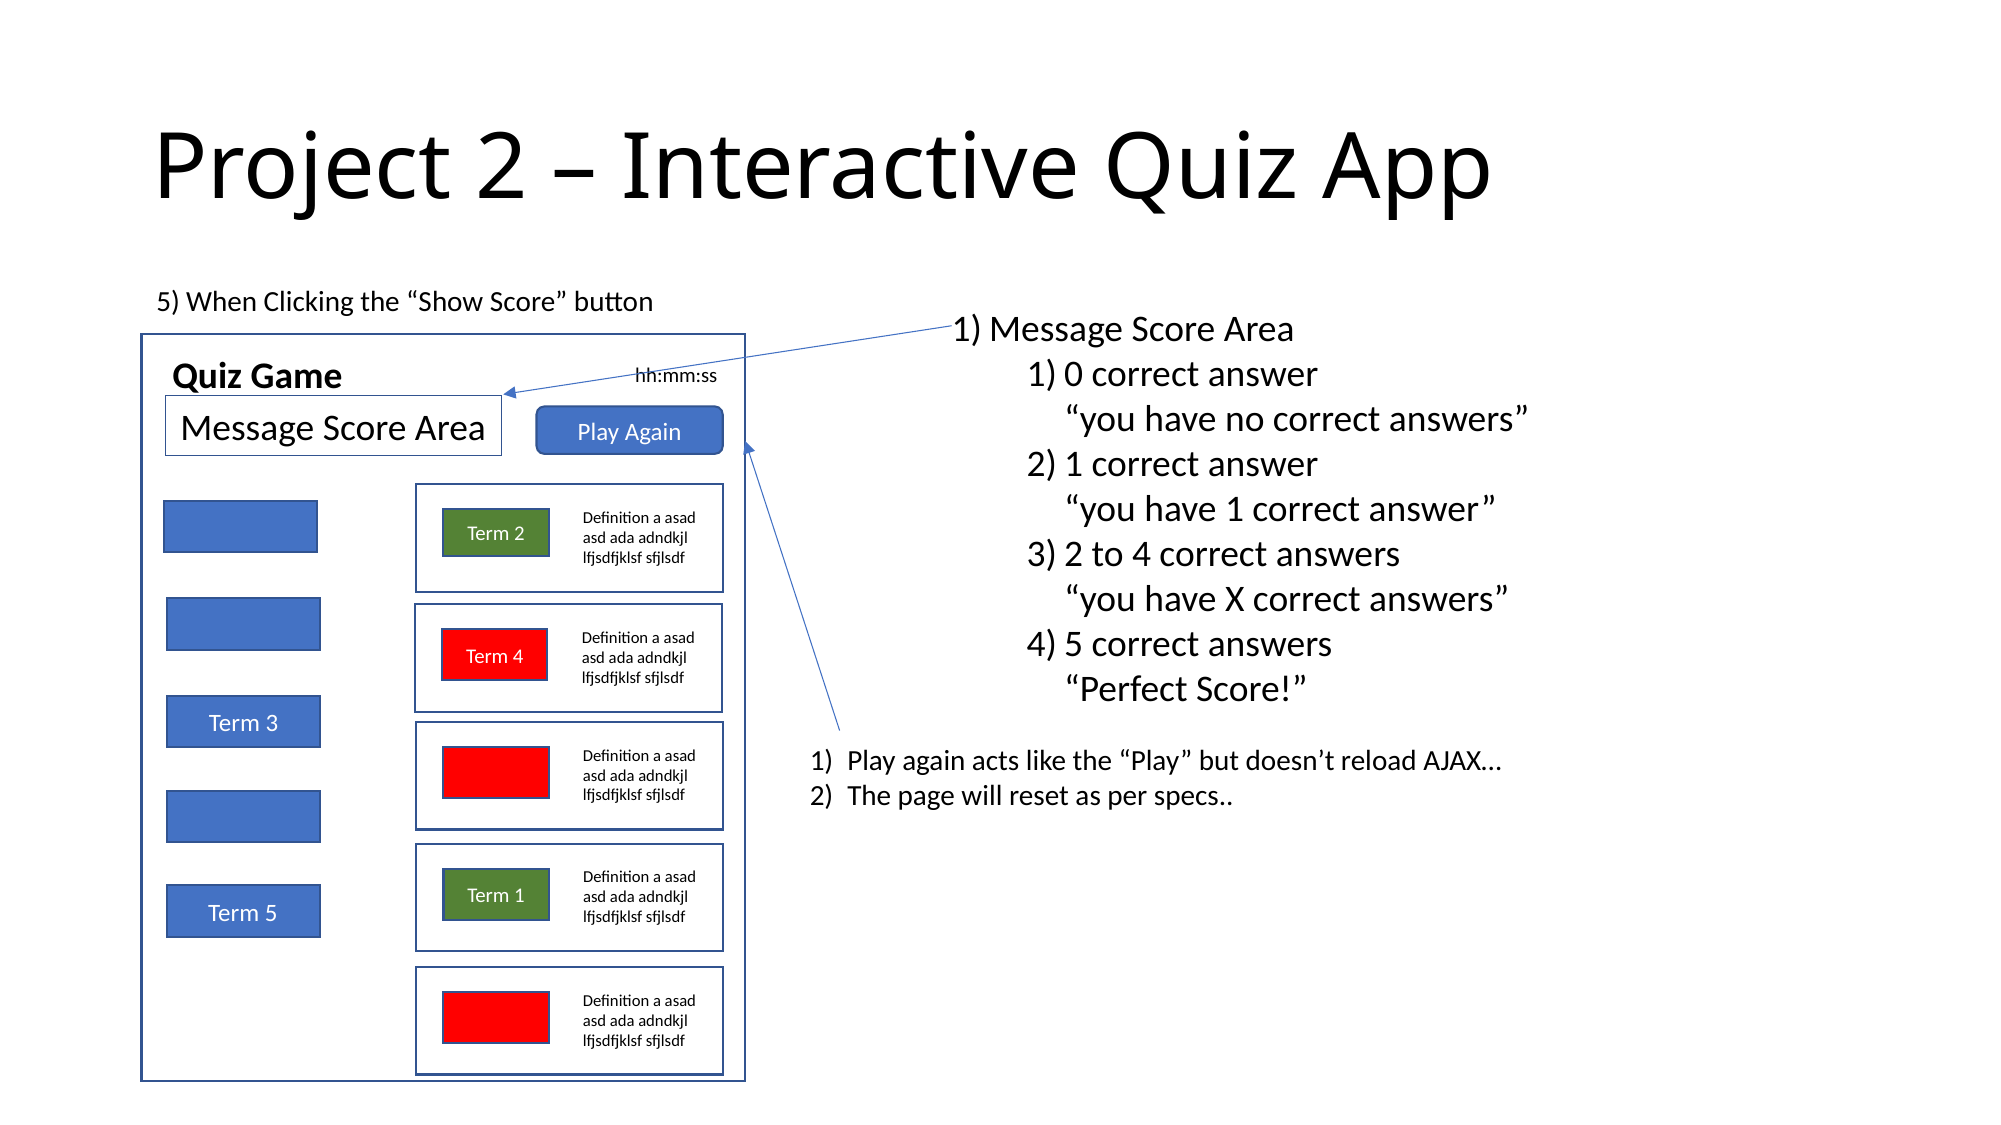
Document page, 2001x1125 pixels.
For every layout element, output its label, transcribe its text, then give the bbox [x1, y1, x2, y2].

text_box [415, 843, 724, 952]
text_box Definition a asad asd ada adndkjl lfjsdfjklsf sfjlsdf [568, 858, 726, 934]
text_box [166, 597, 321, 651]
text_box [442, 746, 550, 799]
text_box Definition a asad asd ada adndkjl lfjsdfjklsf sfjlsdf [568, 736, 726, 812]
text_box Message Score Area 0 correct answer “you have no correct answers” 1 correct answer “you have 1 correct answer” 2 to 4 correct answers “you have X correct answers” 5 correct answers “Perfect Score!” [936, 296, 1671, 717]
text_box 5) When Clicking the “Show Score” button [141, 275, 746, 325]
text_box Quiz Game [157, 343, 358, 404]
text_box [415, 483, 724, 593]
text_box Term 1 [442, 868, 550, 921]
text_box [415, 966, 724, 1076]
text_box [503, 325, 952, 395]
text_box [166, 790, 321, 843]
text_box Definition a asad asd ada adndkjl lfjsdfjklsf sfjlsdf [568, 982, 726, 1057]
title Project 2 – Interactive Quiz App [137, 59, 1863, 278]
text_box [140, 333, 746, 1082]
text_box Term 4 [441, 628, 548, 681]
text_box Message Score Area [165, 395, 502, 456]
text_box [745, 440, 840, 731]
text_box Play again acts like the “Play” but doesn’t reload AJAX… The page will reset as per specs.. [795, 734, 1530, 819]
text_box [163, 500, 318, 553]
text_box [415, 721, 724, 831]
text_box Definition a asad asd ada adndkjl lfjsdfjklsf sfjlsdf [567, 619, 725, 694]
text_box Play Again [535, 405, 724, 455]
text_box Term 2 [442, 508, 550, 557]
text_box [442, 991, 550, 1044]
text_box [414, 603, 723, 713]
text_box Definition a asad asd ada adndkjl lfjsdfjklsf sfjlsdf [568, 499, 726, 574]
text_box Term 3 [166, 695, 321, 748]
text_box Term 5 [166, 884, 321, 938]
